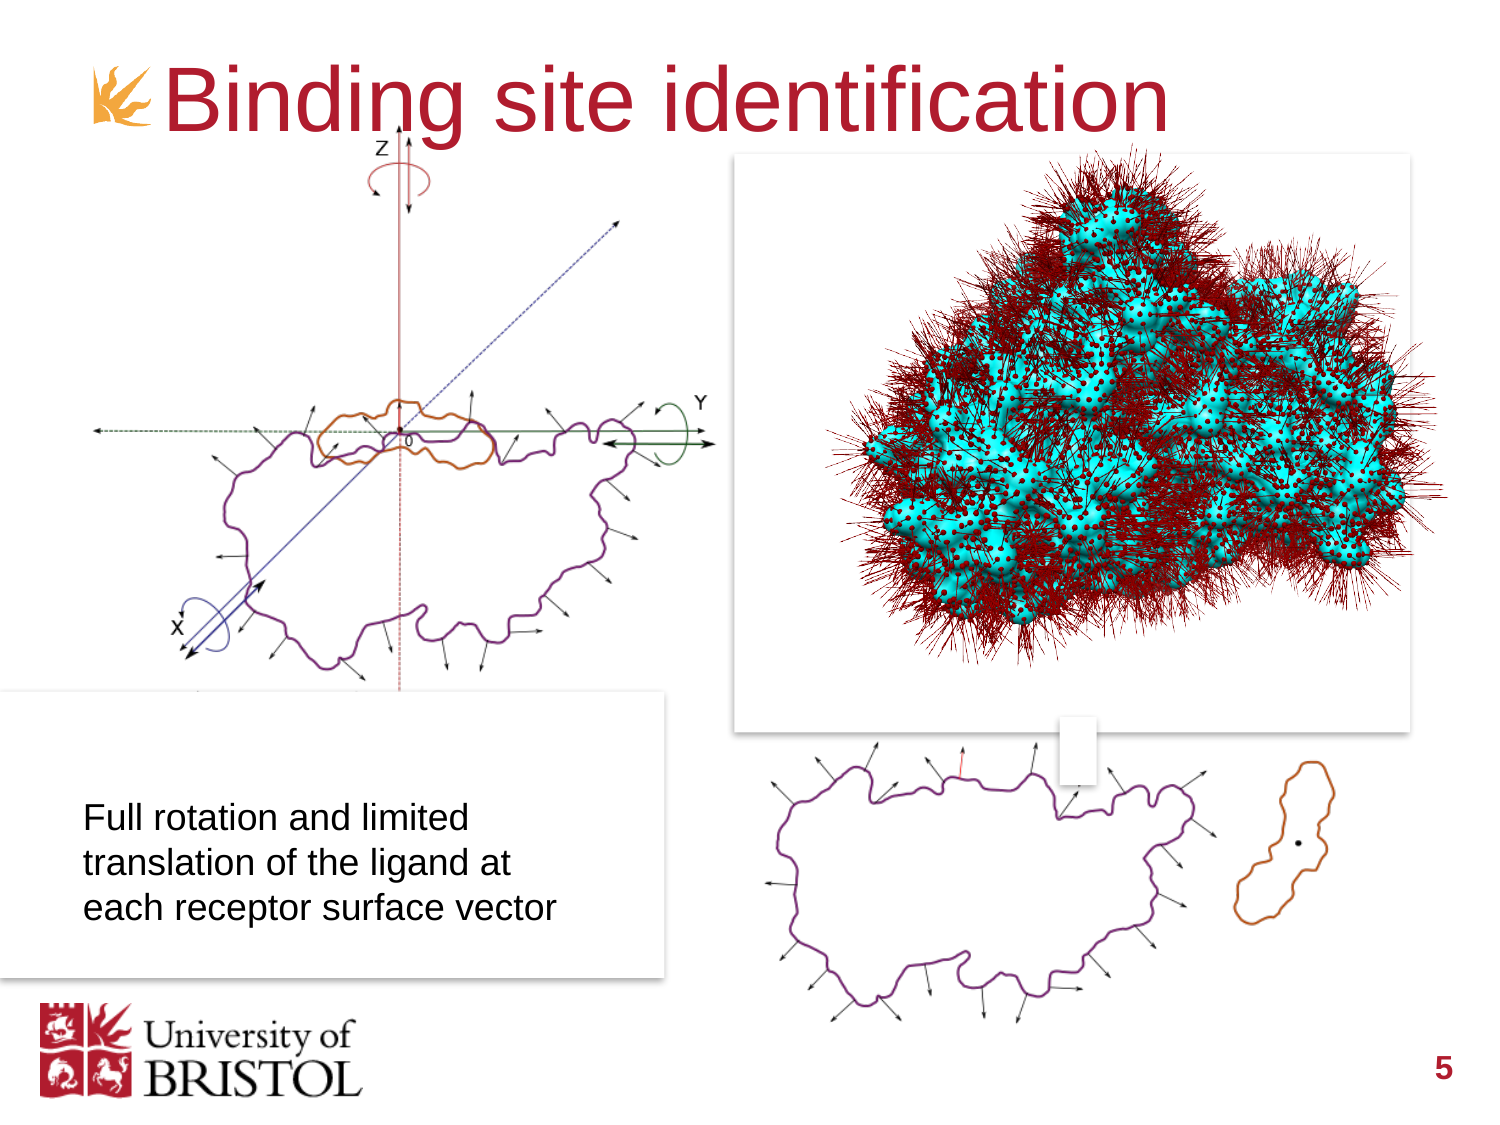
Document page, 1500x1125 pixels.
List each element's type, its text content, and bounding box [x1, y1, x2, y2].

picture [40, 1028, 363, 1099]
slide_number 5 [1353, 1027, 1469, 1106]
text_box Binding site identification [74, 1, 1425, 117]
picture [89, 62, 157, 118]
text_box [0, 118, 1456, 1028]
